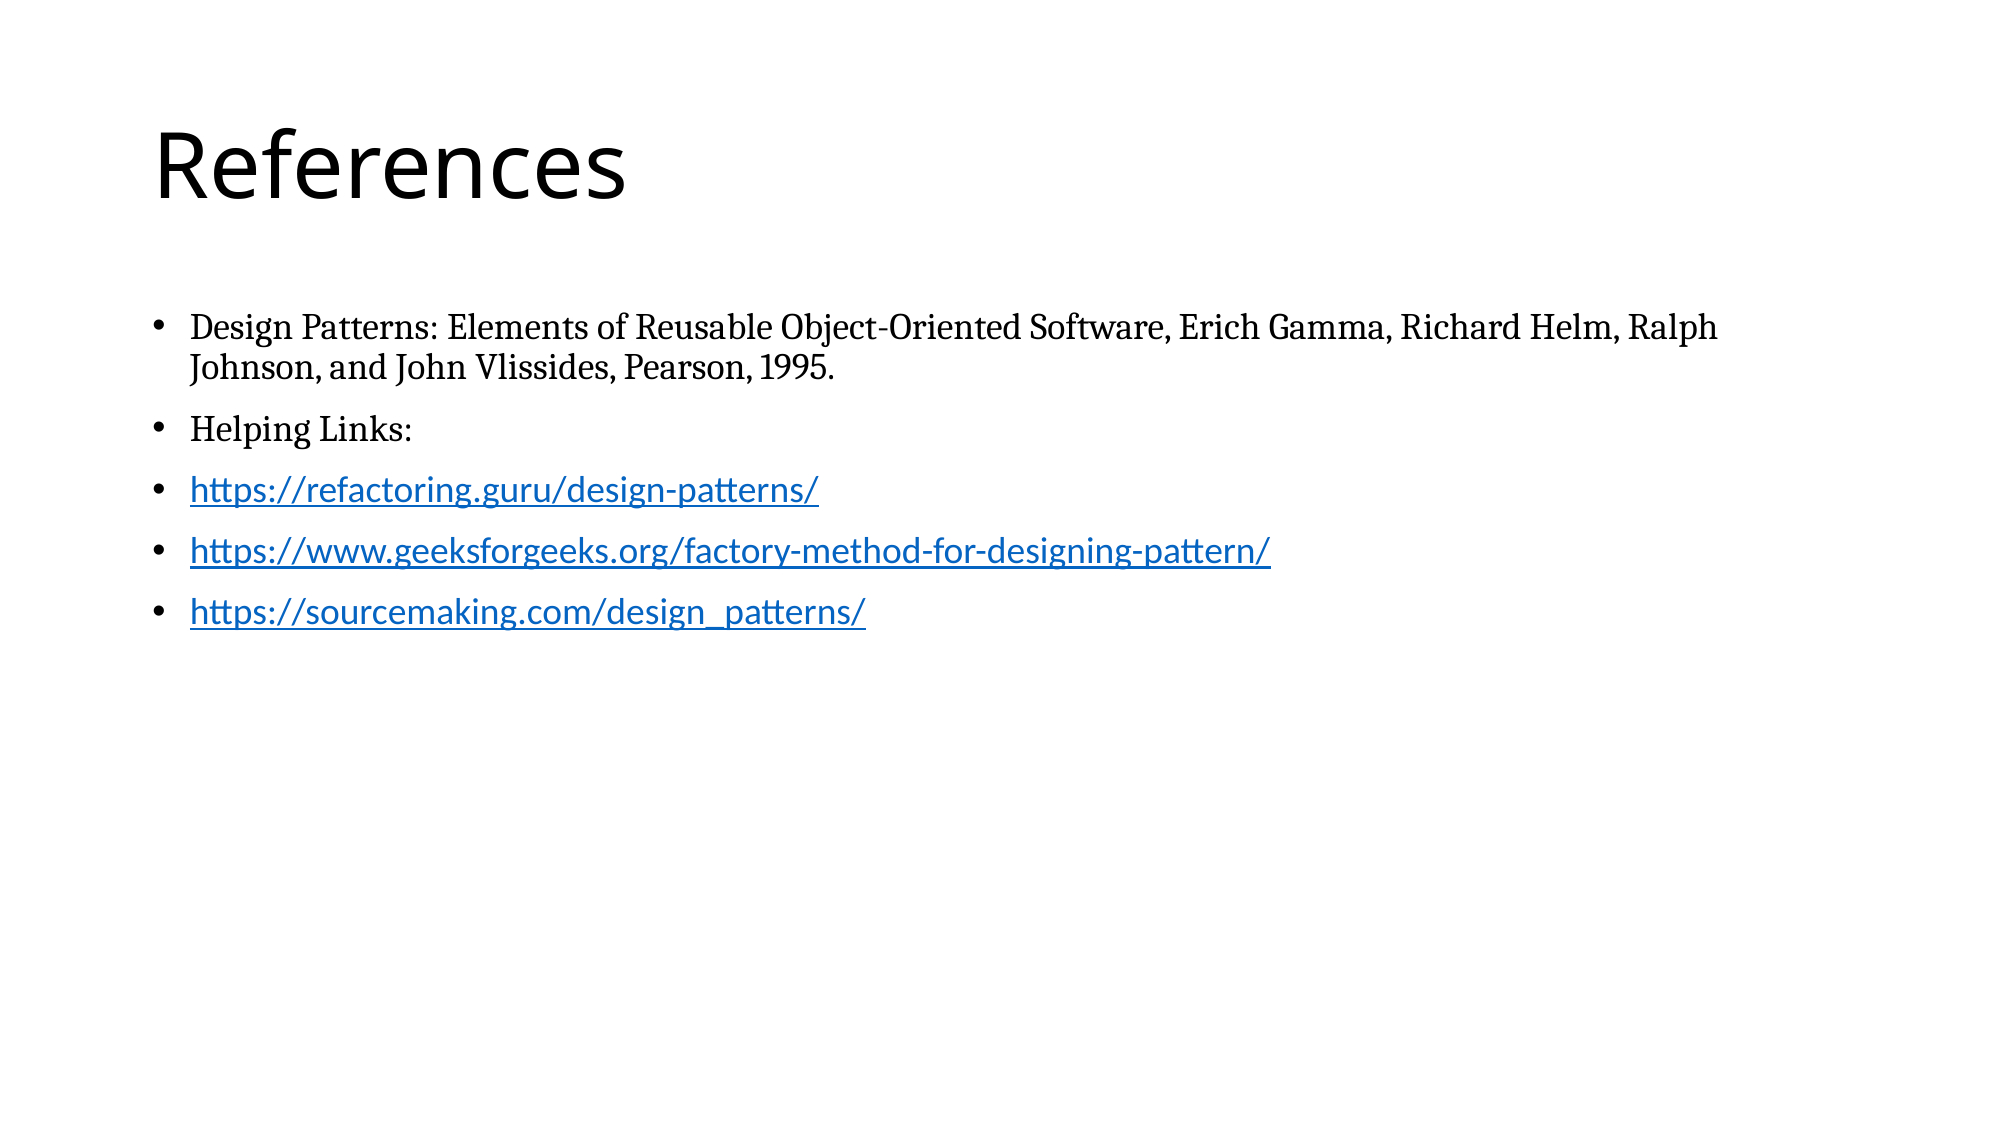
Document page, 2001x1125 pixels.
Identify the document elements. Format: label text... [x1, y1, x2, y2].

list Design Patterns: Elements of Reusable Object-Oriented Software, Erich Gamma, Richard Helm, Ralph Johnson, and John Vlissides, Pearson, 1995. Helping Links: https://refactoring.guru/design-patterns/ https://www.geeksforgeeks.org/factory-method-for-designing-pattern/ https://sourcemaking.com/design_patterns/ [137, 299, 1863, 1014]
title References [137, 59, 1863, 278]
